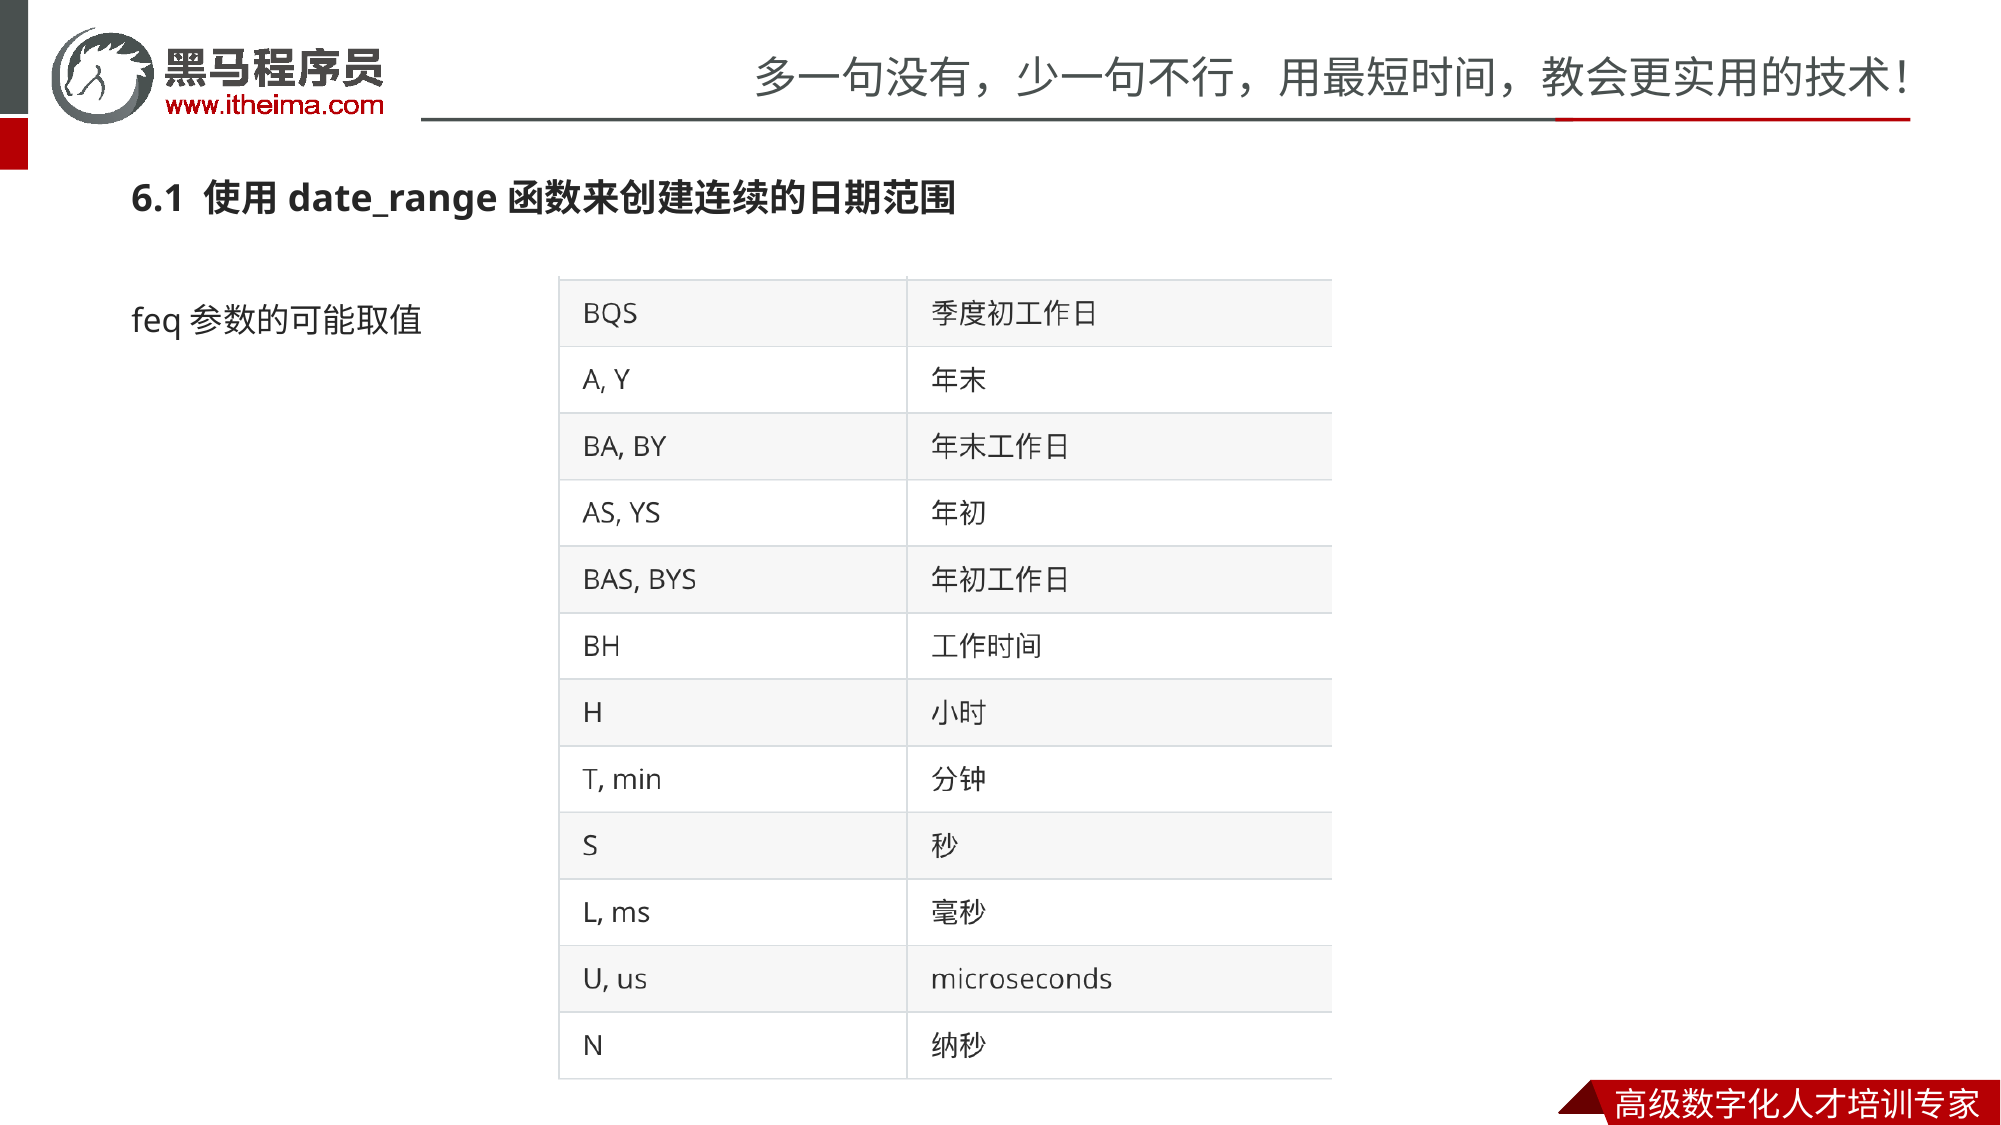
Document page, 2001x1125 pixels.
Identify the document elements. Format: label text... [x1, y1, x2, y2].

list feq参数的可能取值 [116, 271, 1872, 964]
list 6.1 使用date_range函数来创建连续的日期范围 [116, 154, 1872, 239]
picture [555, 276, 1332, 1087]
picture [50, 26, 384, 125]
